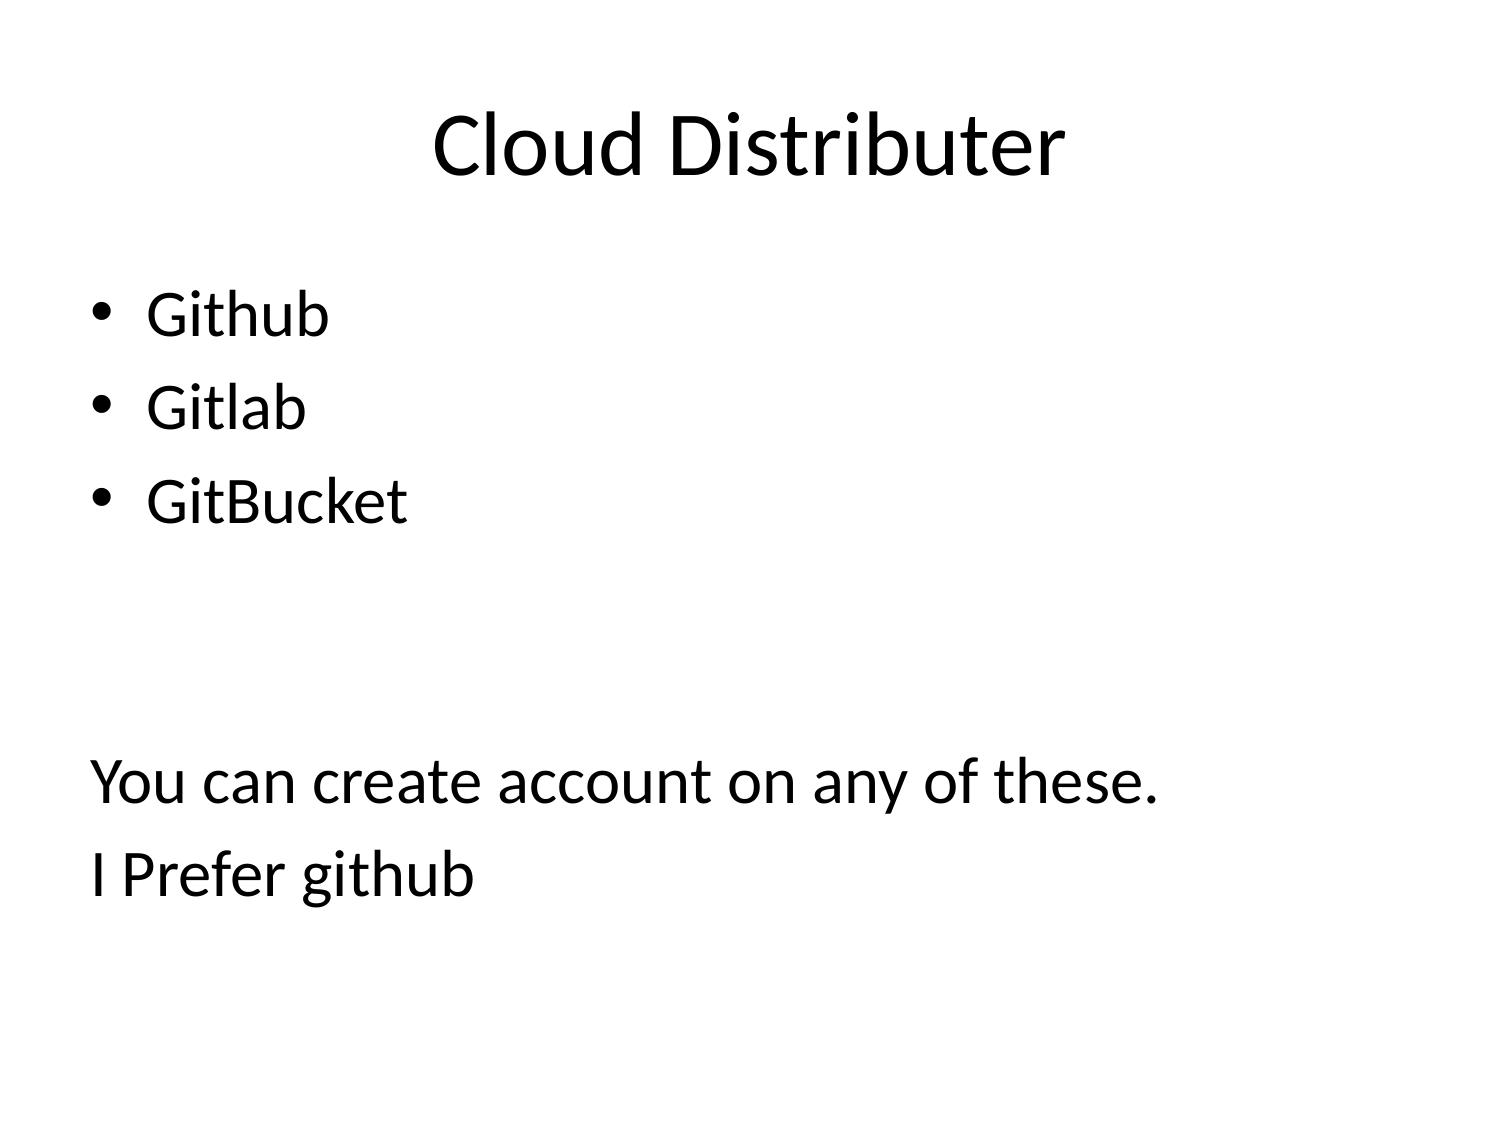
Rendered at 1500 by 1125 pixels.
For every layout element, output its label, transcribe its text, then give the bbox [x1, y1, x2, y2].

list Github Gitlab GitBucket You can create account on any of these. I Prefer github [75, 262, 1425, 1005]
title Cloud Distributer [75, 45, 1425, 233]
